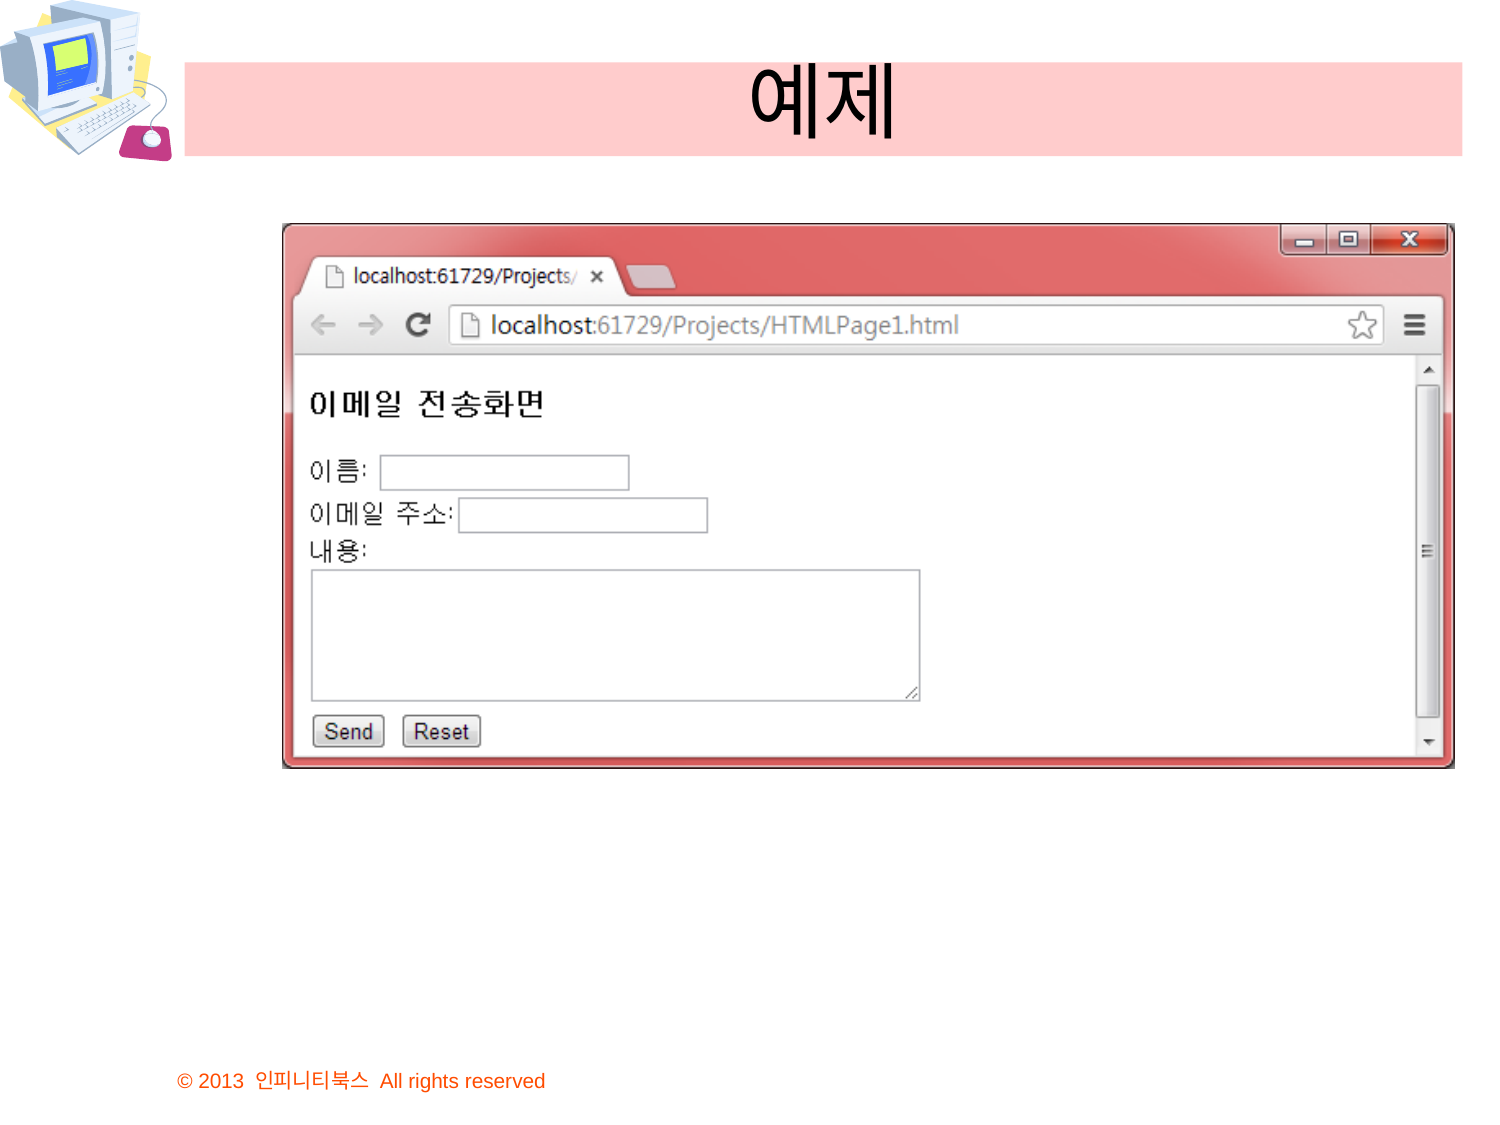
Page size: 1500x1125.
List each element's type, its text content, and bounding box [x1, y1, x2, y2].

picture [282, 223, 1455, 769]
title 예제 [184, 62, 1463, 157]
